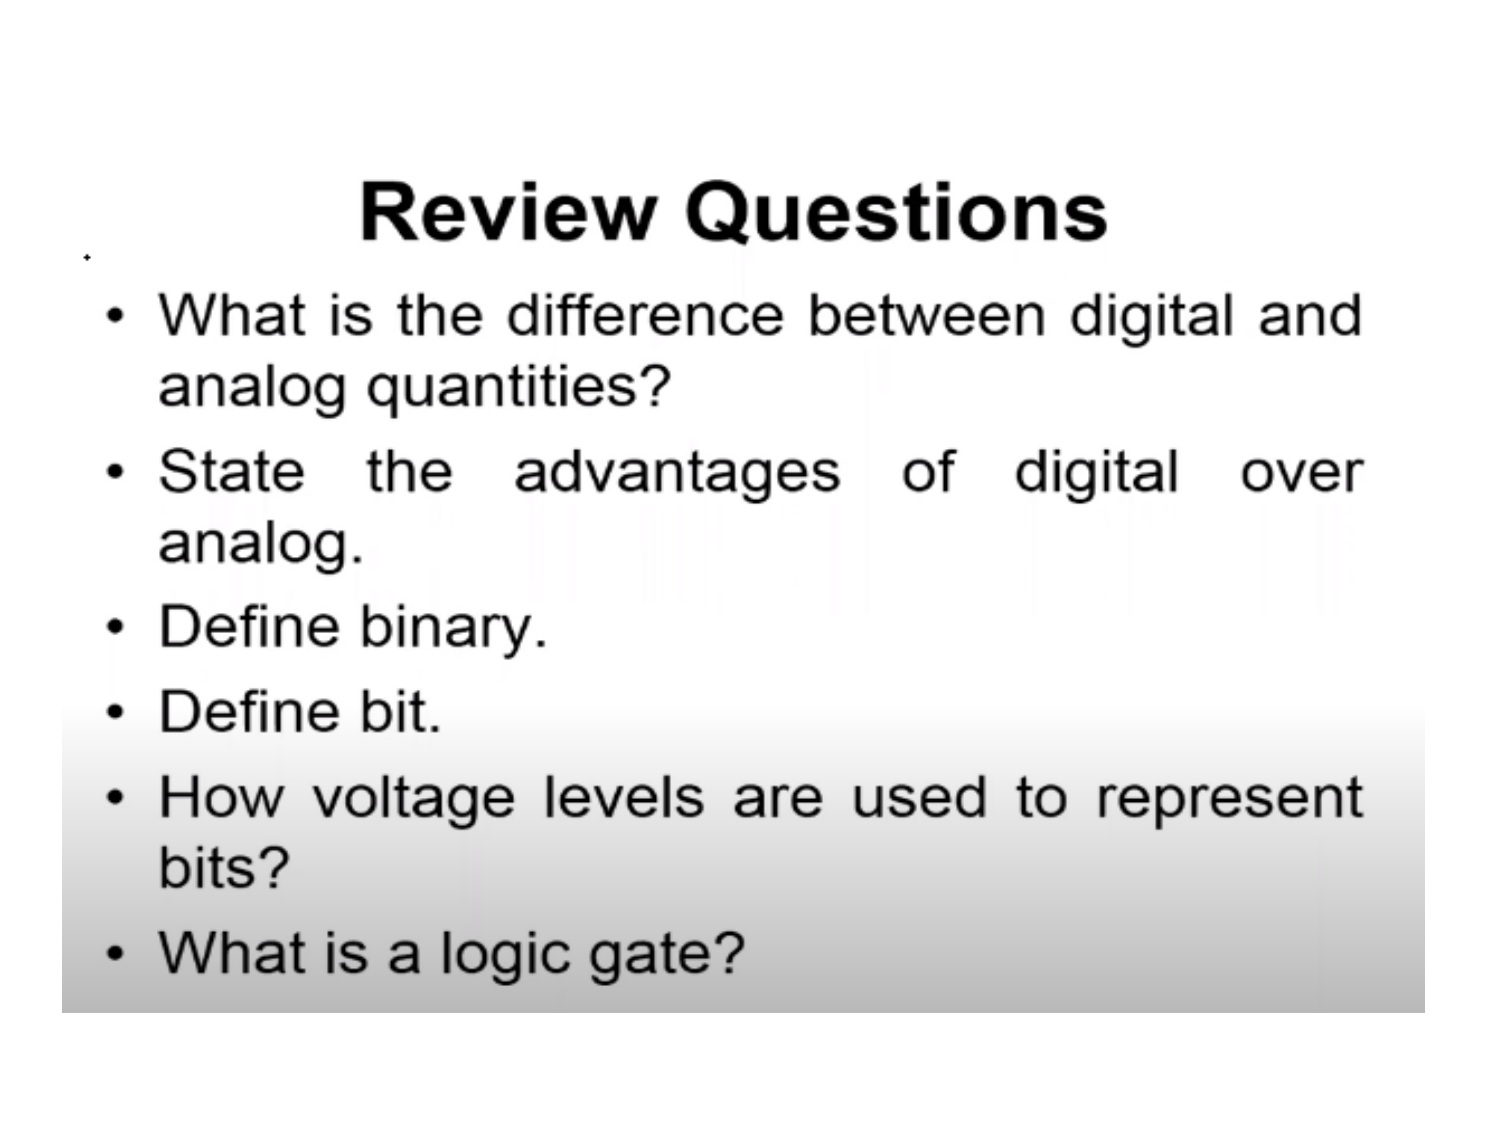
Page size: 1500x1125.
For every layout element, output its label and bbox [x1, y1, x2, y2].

list [62, 124, 1426, 1013]
